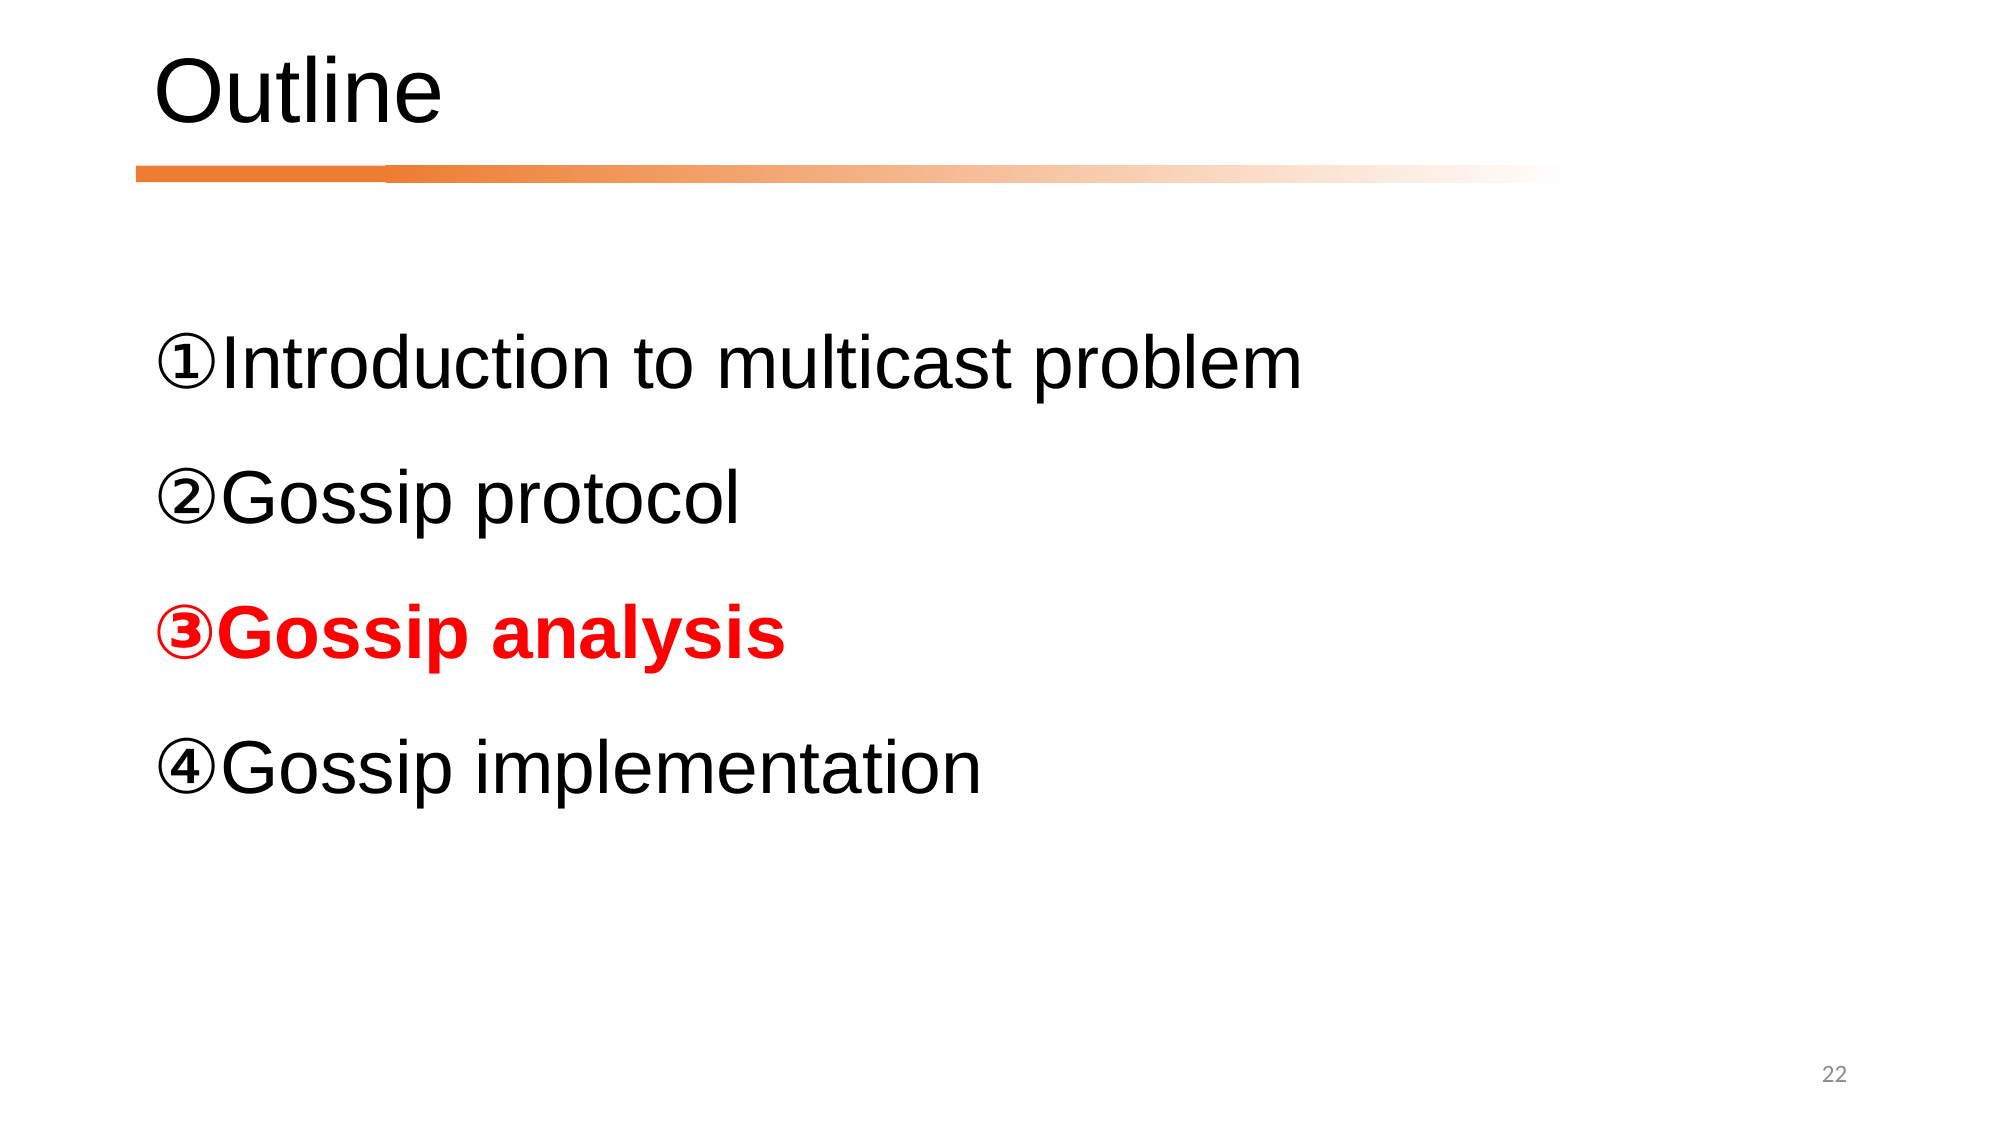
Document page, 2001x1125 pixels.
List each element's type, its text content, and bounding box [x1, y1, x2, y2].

title Outline [138, 25, 1810, 160]
slide_number 22 [1412, 1042, 1863, 1103]
text_box Introduction to multicast problem Gossip protocol Gossip analysis Gossip implementation [138, 261, 1594, 951]
